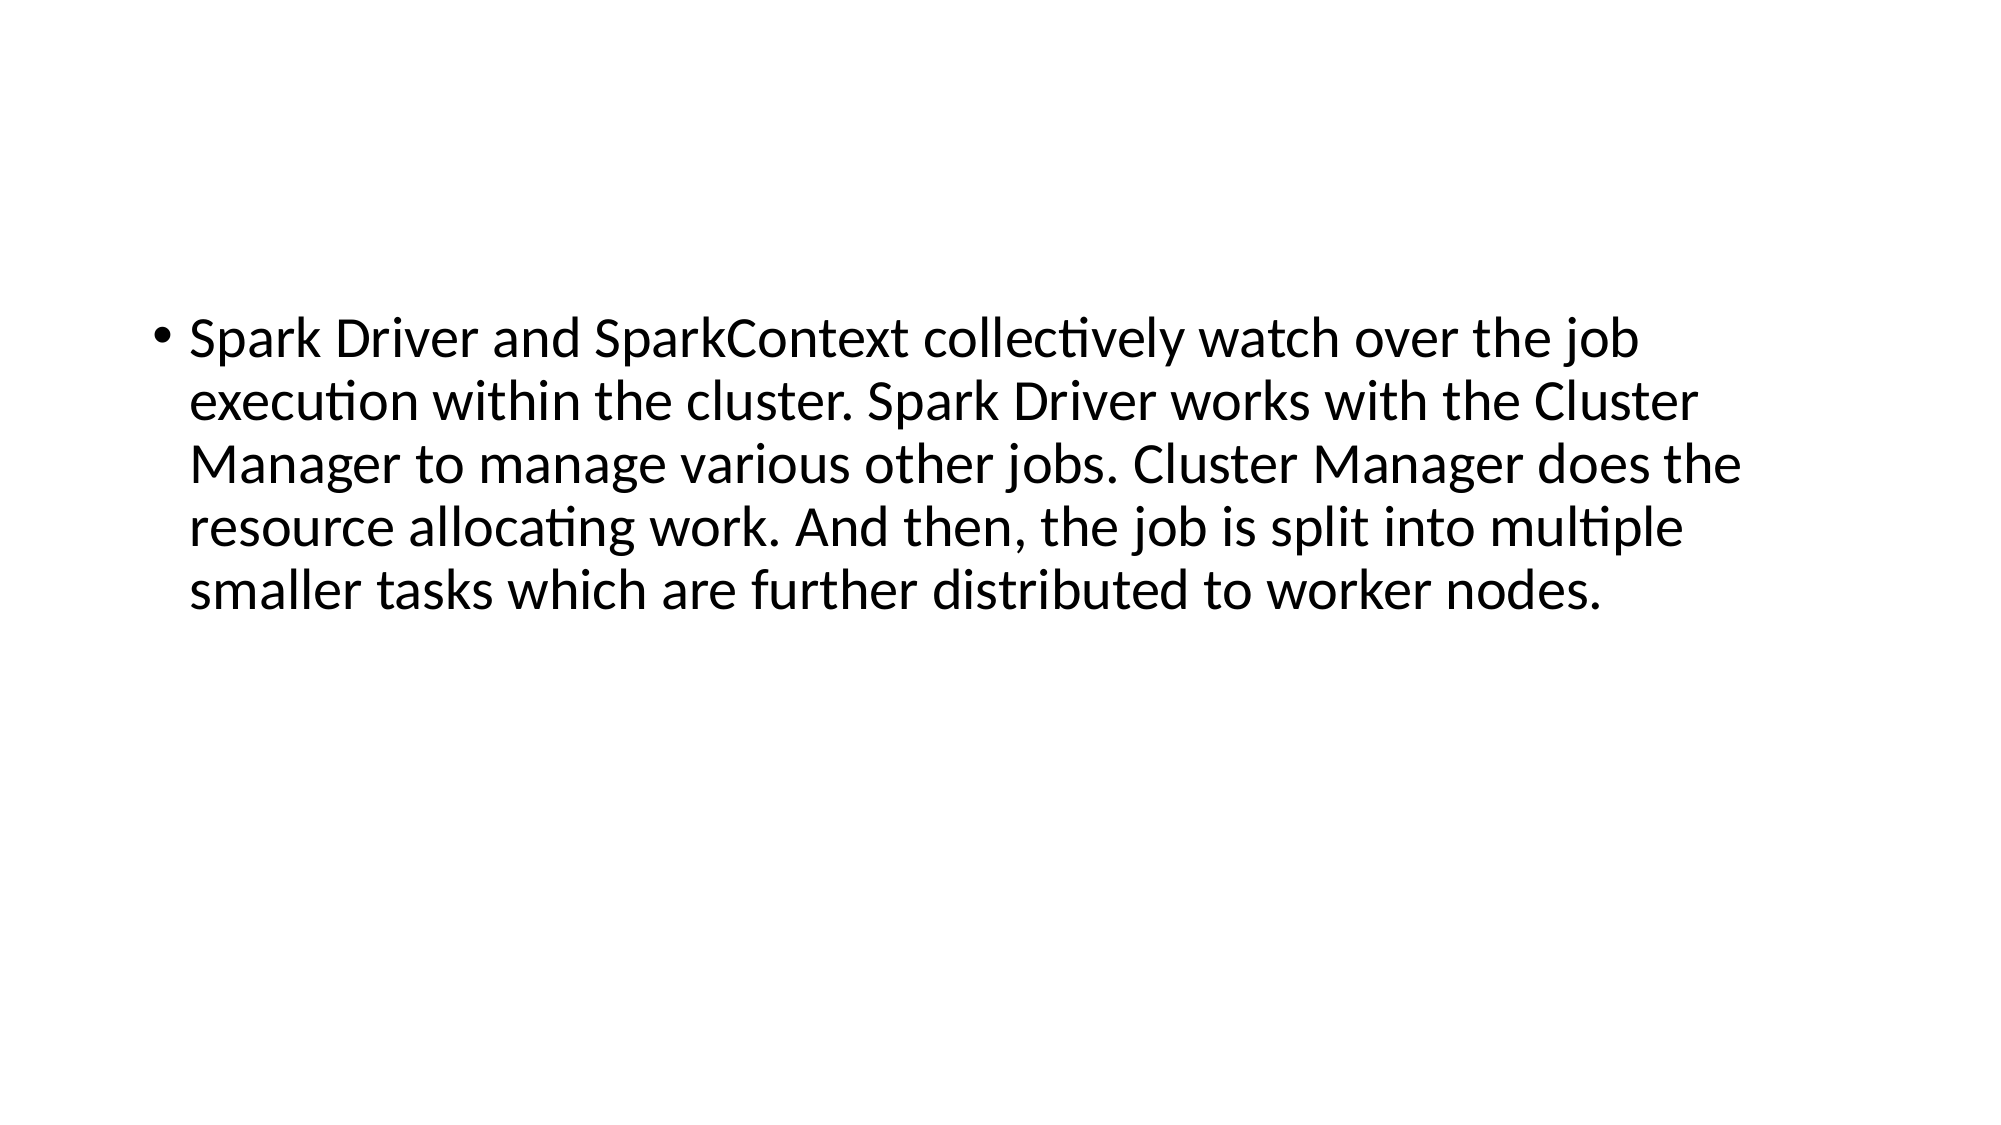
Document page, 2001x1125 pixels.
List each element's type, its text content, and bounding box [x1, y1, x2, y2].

list Spark Driver and SparkContext collectively watch over the job execution within the cluster. Spark Driver works with the Cluster Manager to manage various other jobs. Cluster Manager does the resource allocating work. And then, the job is split into multiple smaller tasks which are further distributed to worker nodes. [137, 299, 1863, 1014]
